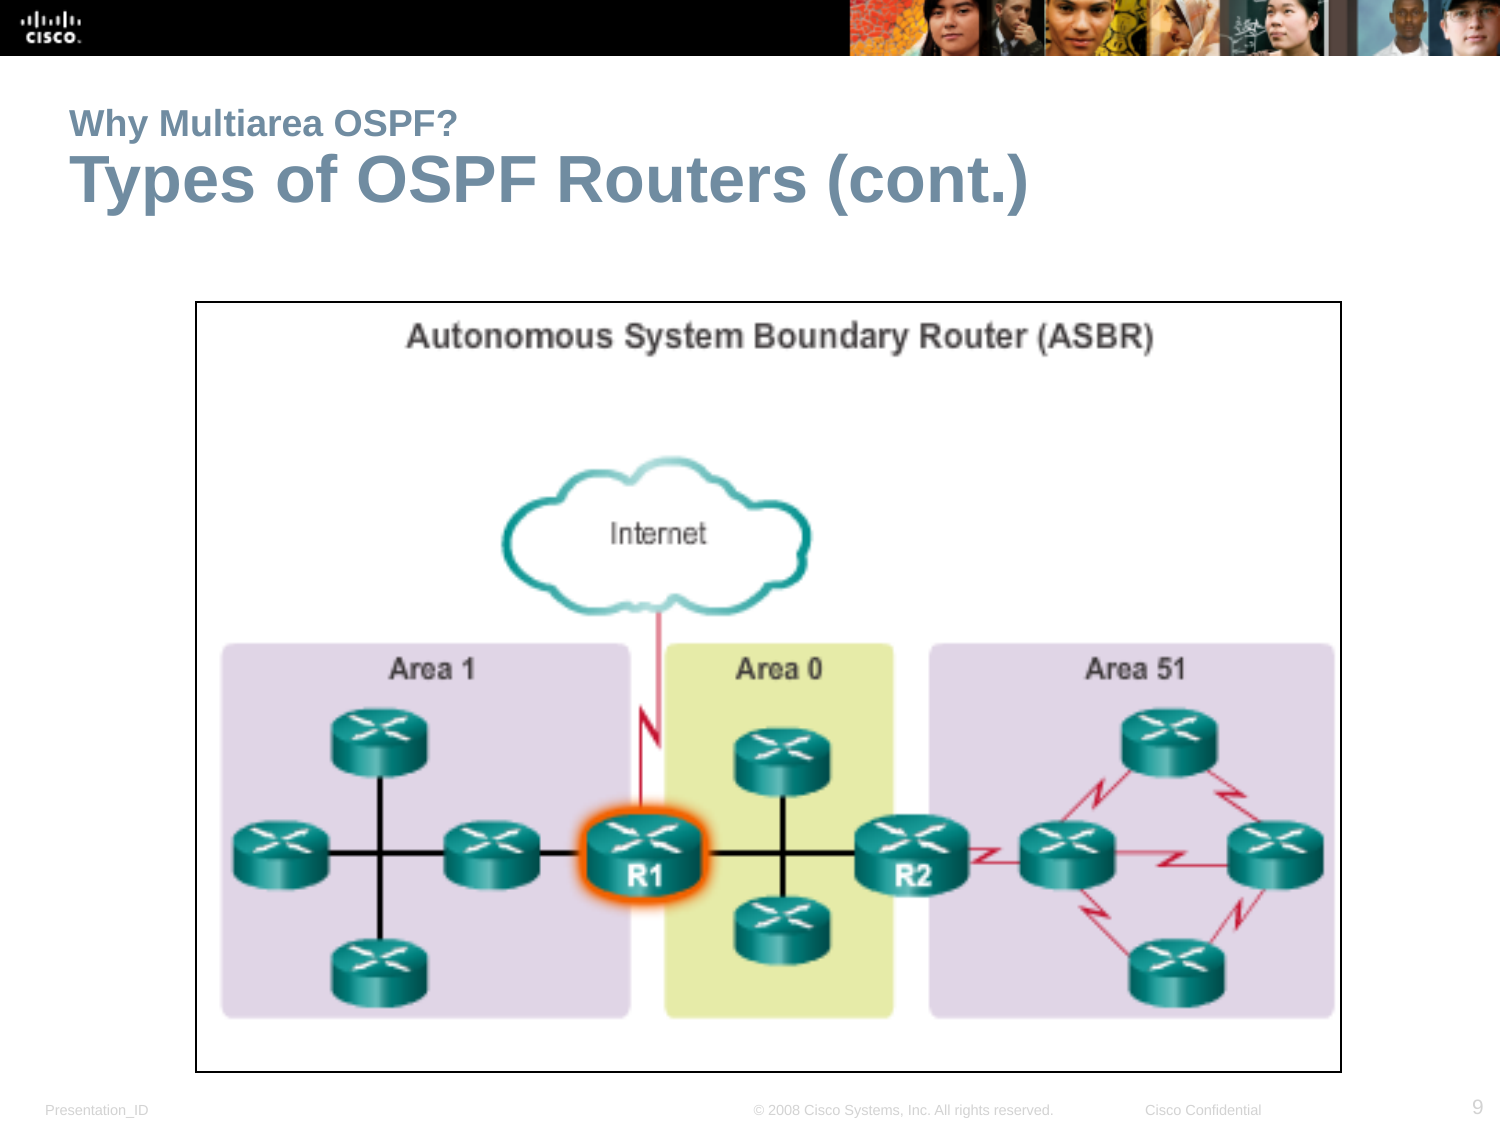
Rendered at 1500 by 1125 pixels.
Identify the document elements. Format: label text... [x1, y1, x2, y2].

title Why Multiarea OSPF? Types of OSPF Routers (cont.) [55, 80, 1444, 224]
picture [196, 302, 1341, 1072]
picture [0, 0, 1500, 56]
